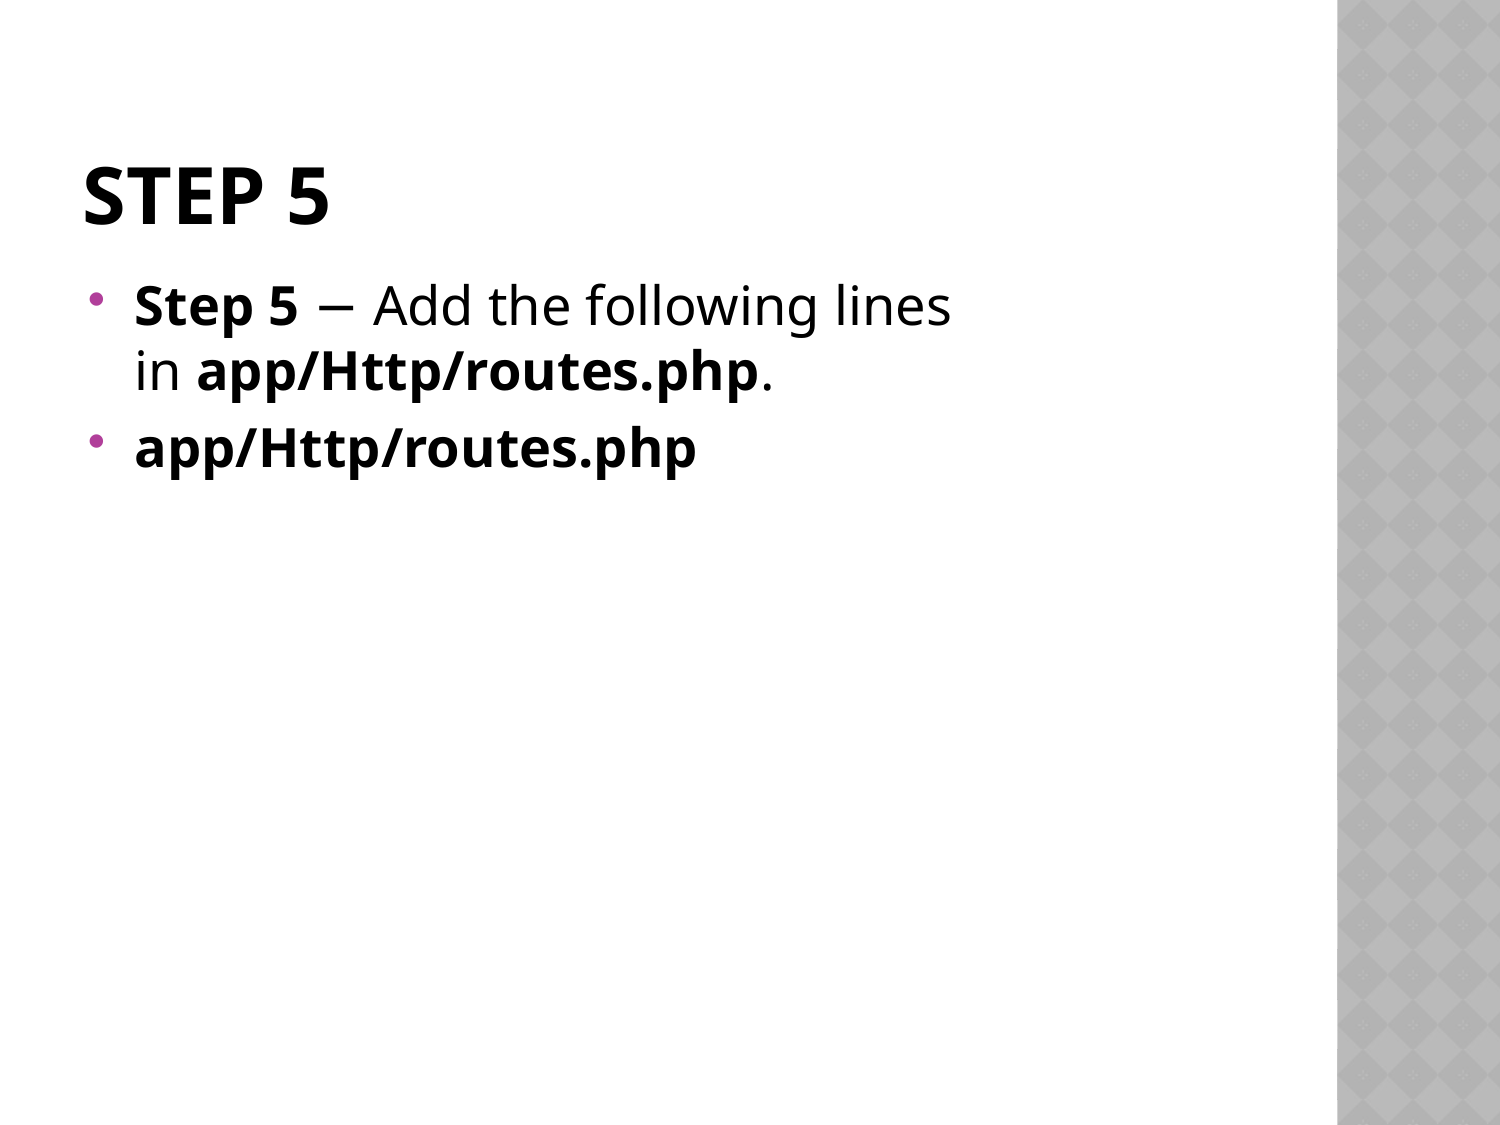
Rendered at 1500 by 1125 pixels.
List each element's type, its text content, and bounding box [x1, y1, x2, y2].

list Step 5 − Add the following lines in app/Http/routes.php. app/Http/routes.php [75, 264, 1263, 1059]
title Step 5 [75, 52, 1263, 240]
